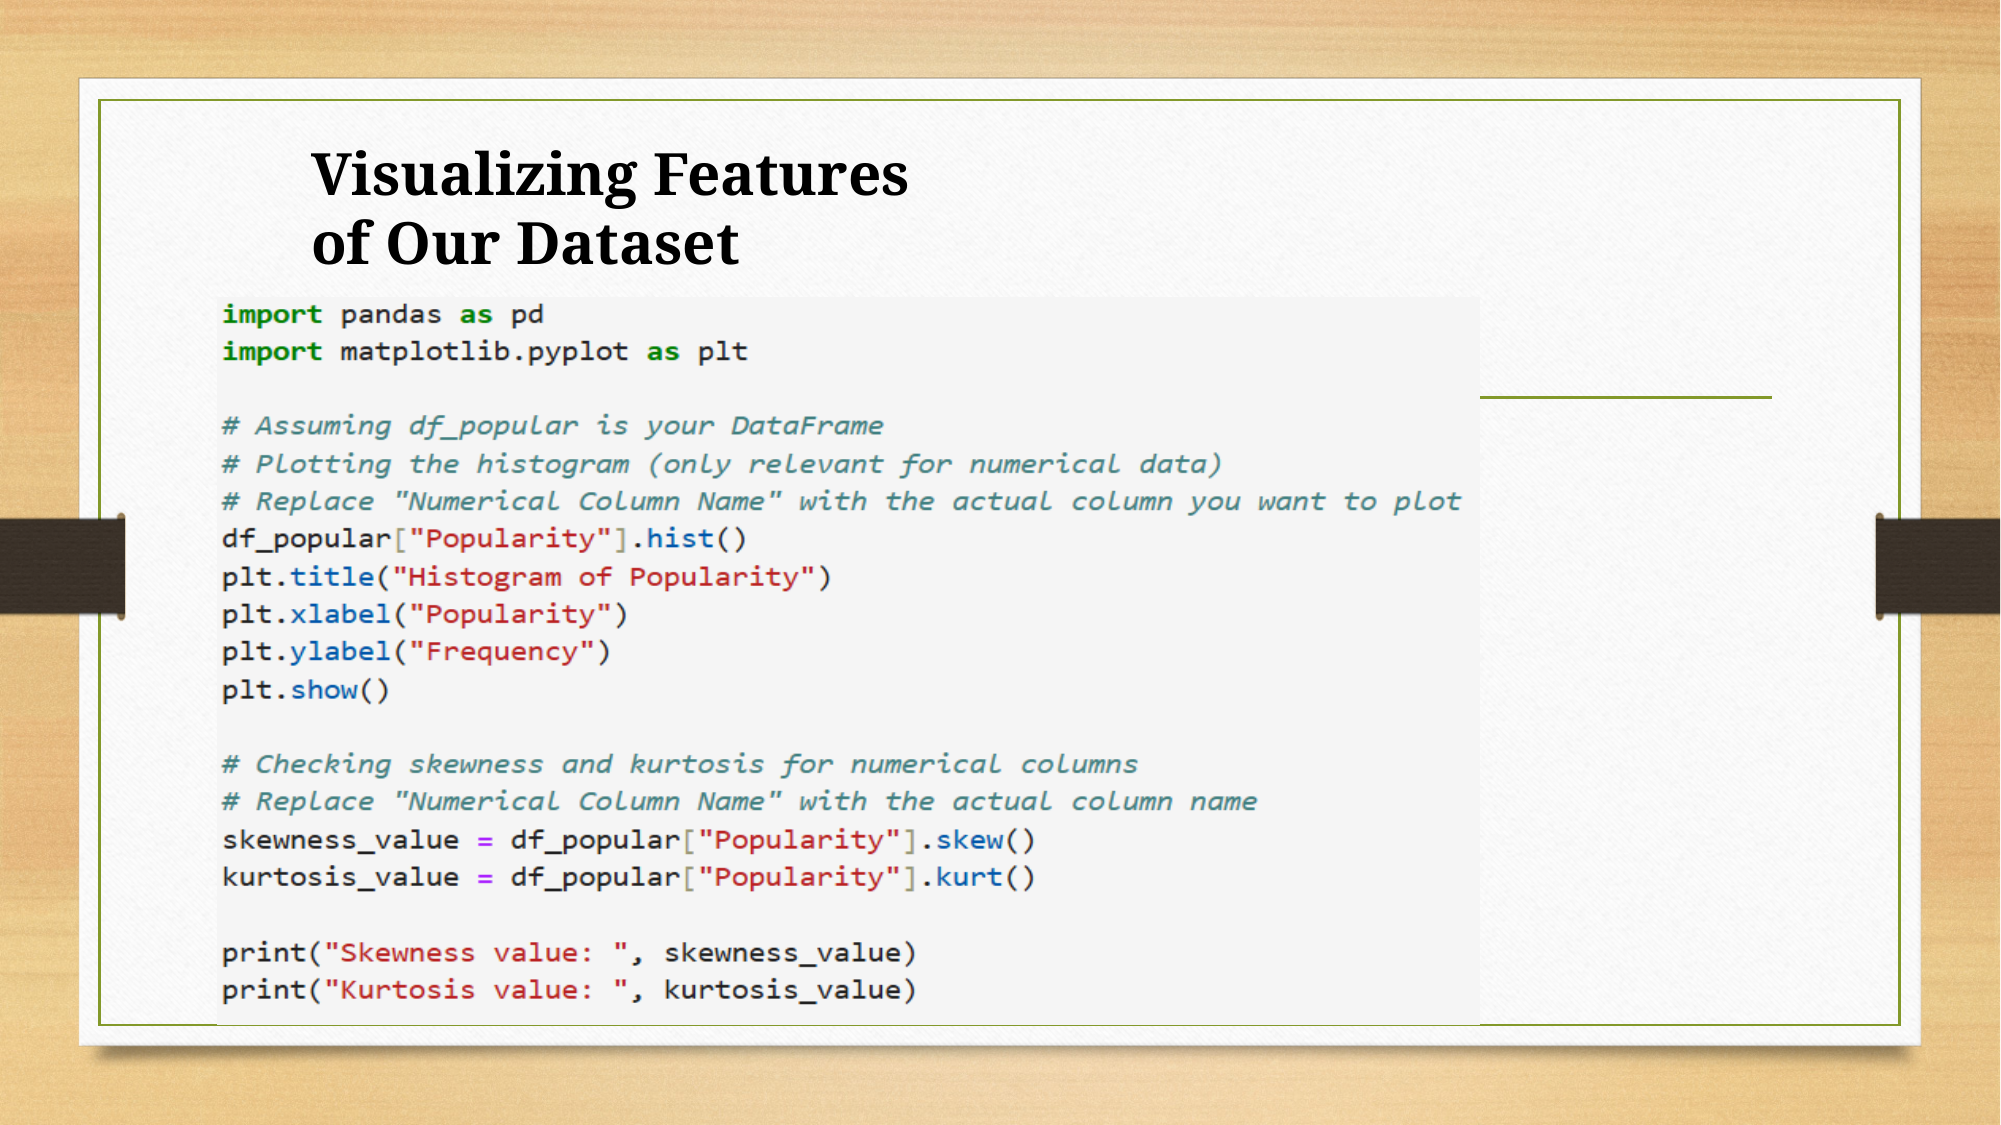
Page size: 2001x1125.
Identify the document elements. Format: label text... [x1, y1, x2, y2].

text_box Visualizing Features of Our Dataset [296, 129, 964, 284]
picture [0, 0, 2001, 1125]
